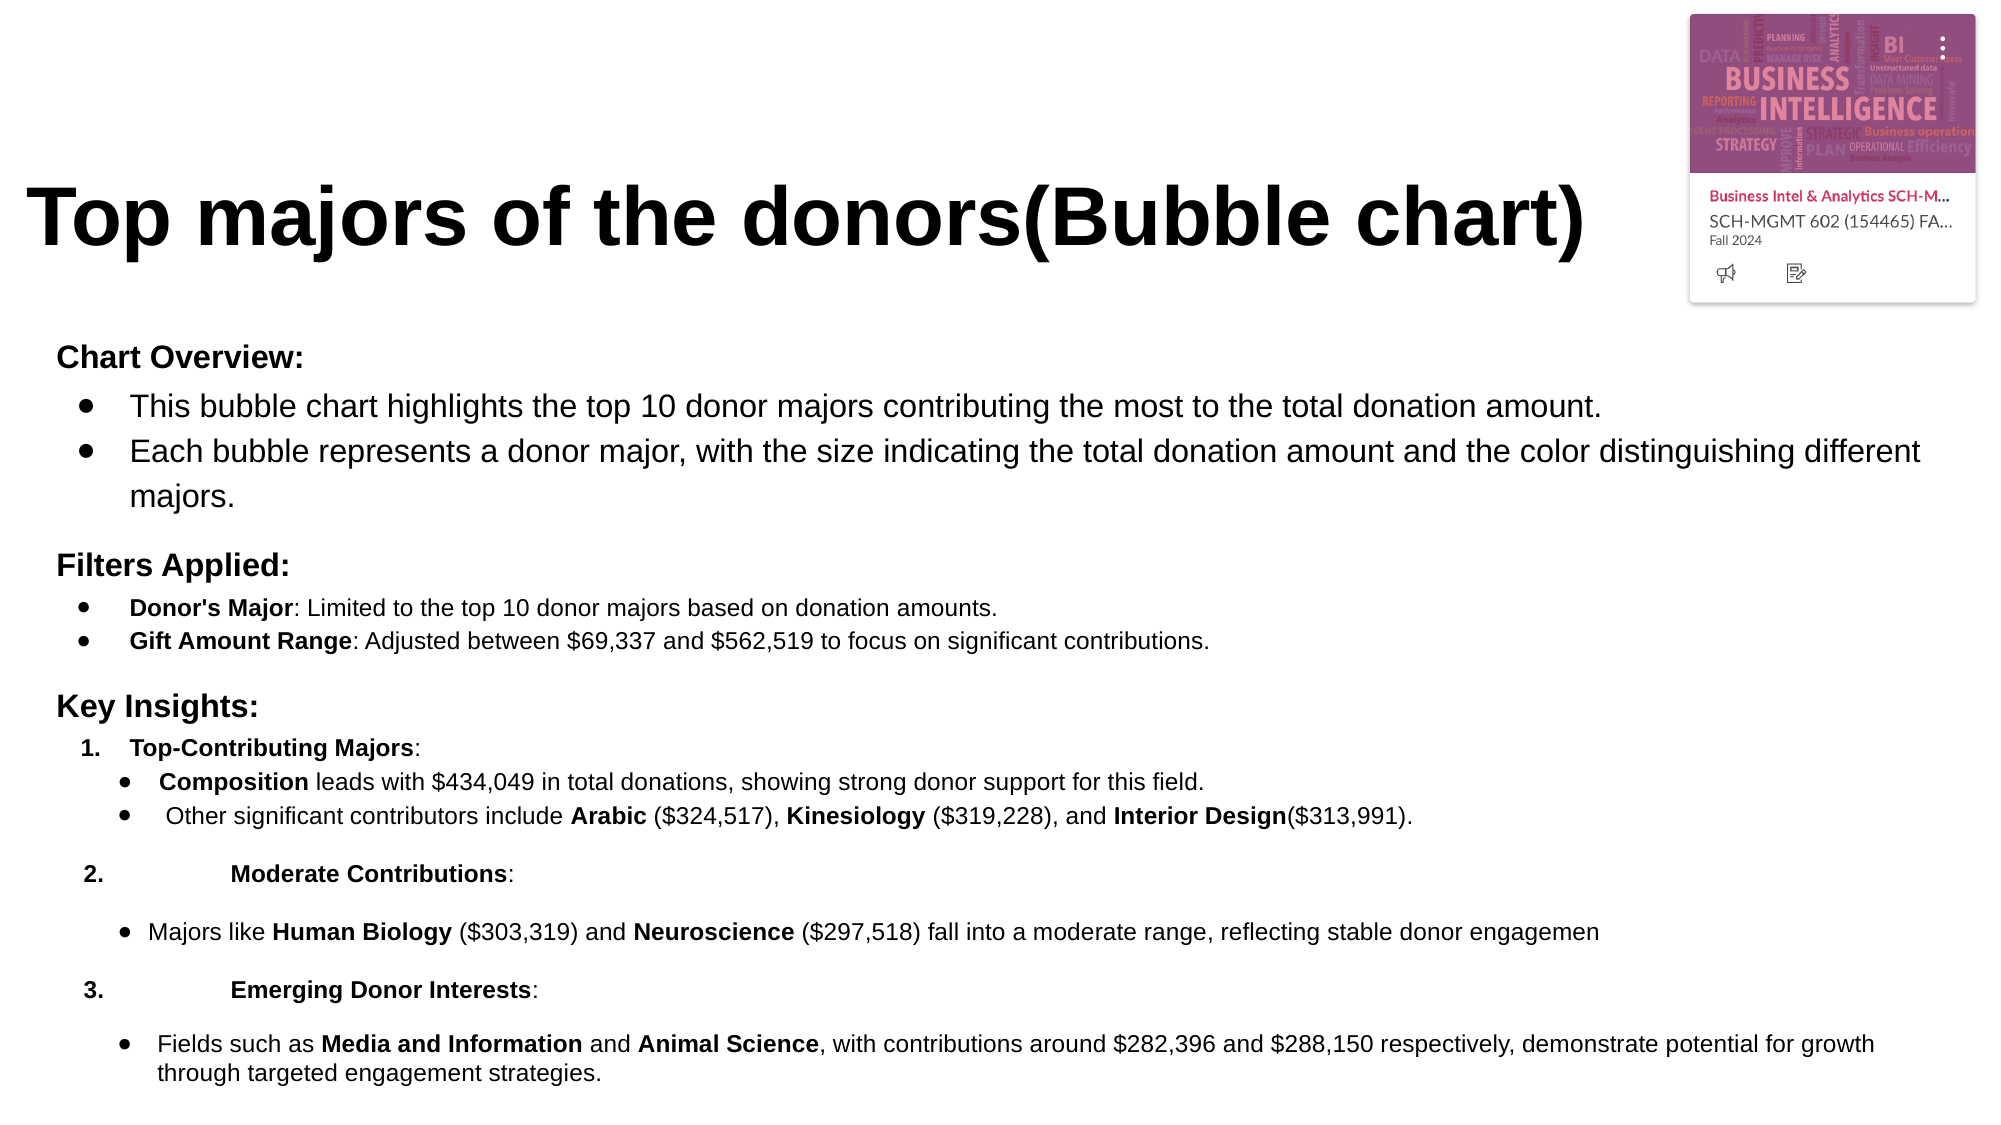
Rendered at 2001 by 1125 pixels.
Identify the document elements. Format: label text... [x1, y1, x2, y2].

picture [1683, 7, 1984, 310]
subtitle Chart Overview: This bubble chart highlights the top 10 donor majors contributing the most to the total donation amount. Each bubble represents a donor major, with the size indicating the total donation amount and the color distinguishing different majors. Filters Applied: Donor's Major: Limited to the top 10 donor majors based on donation amounts. Gift Amount Range: Adjusted between $69,337 and $562,519 to focus on significant contributions. Key Insights: Top-Contributing Majors: Composition leads with $434,049 in total donations, showing strong donor support for this field. Other significant contributors include Arabic ($324,517), Kinesiology ($319,228), and Interior Design($313,991). 2. Moderate Contributions: Majors like Human Biology ($303,319) and Neuroscience ($297,518) fall into a moderate range, reflecting stable donor engagemen 3. Emerging Donor Interests: Fields such as Media and Information and Animal Science, with contributions around $282,396 and $288,150 respectively, demonstrate potential for growth through targeted engagement strategies. [41, 322, 1955, 1095]
title Top majors of the donors(Bubble chart) [11, 97, 1678, 270]
